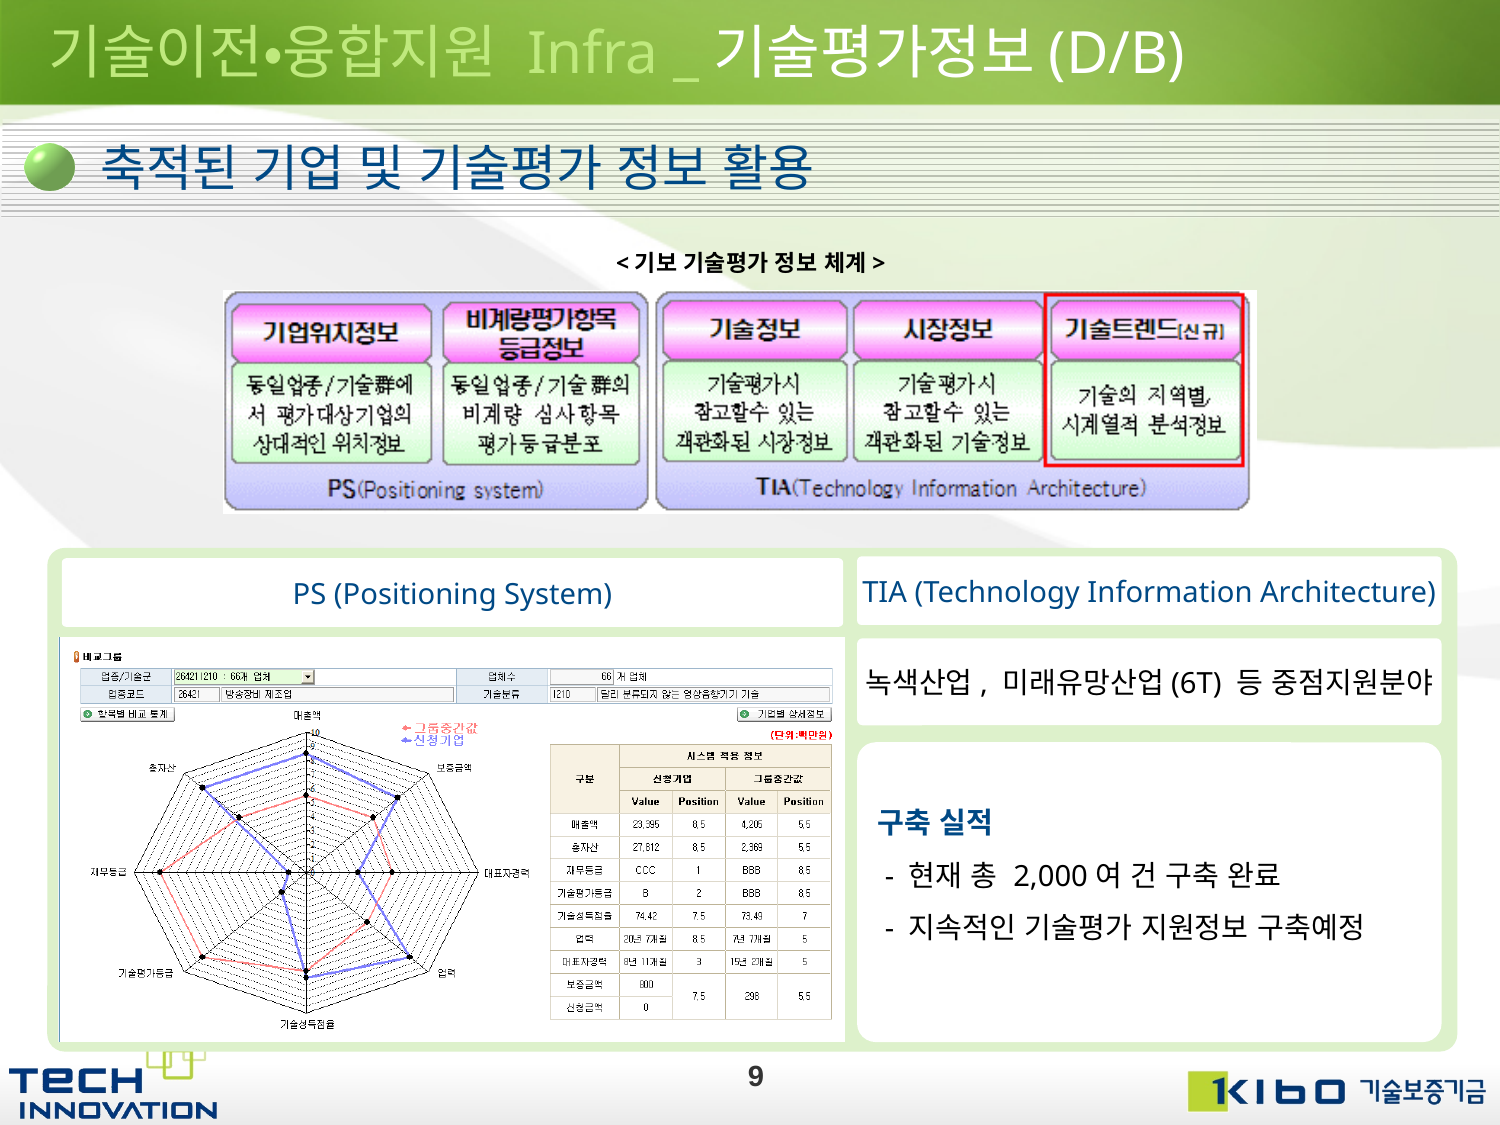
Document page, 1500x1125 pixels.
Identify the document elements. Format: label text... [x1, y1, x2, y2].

text_box TIA (Technology Information Architecture) [857, 556, 1442, 625]
text_box 기술수요 [0, 118, 1500, 218]
slide_number 8 [466, 1050, 780, 1125]
text_box PS (Positioning System) [61, 558, 844, 627]
text_box 축적된 기업 및 기술평가 정보 활용 [85, 129, 830, 204]
text_box 녹색산업, 미래유망산업(6T) 등 중점지원분야 [857, 638, 1442, 726]
picture [0, 0, 1500, 118]
text_box [47, 547, 1458, 1052]
text_box 구축 실적 - 현재 총 2,000여 건 구축 완료 - 지속적인 기술평가 지원정보 구축예정 [857, 742, 1442, 1043]
text_box <기보 기술평가 정보 체계> [281, 241, 1221, 284]
picture [0, 218, 1500, 1121]
picture [58, 637, 845, 1042]
picture [24, 142, 75, 192]
picture [1183, 1066, 1489, 1117]
text_box 기술이전•융합지원 Infra _기술평가정보(D/B) [34, 7, 1201, 93]
